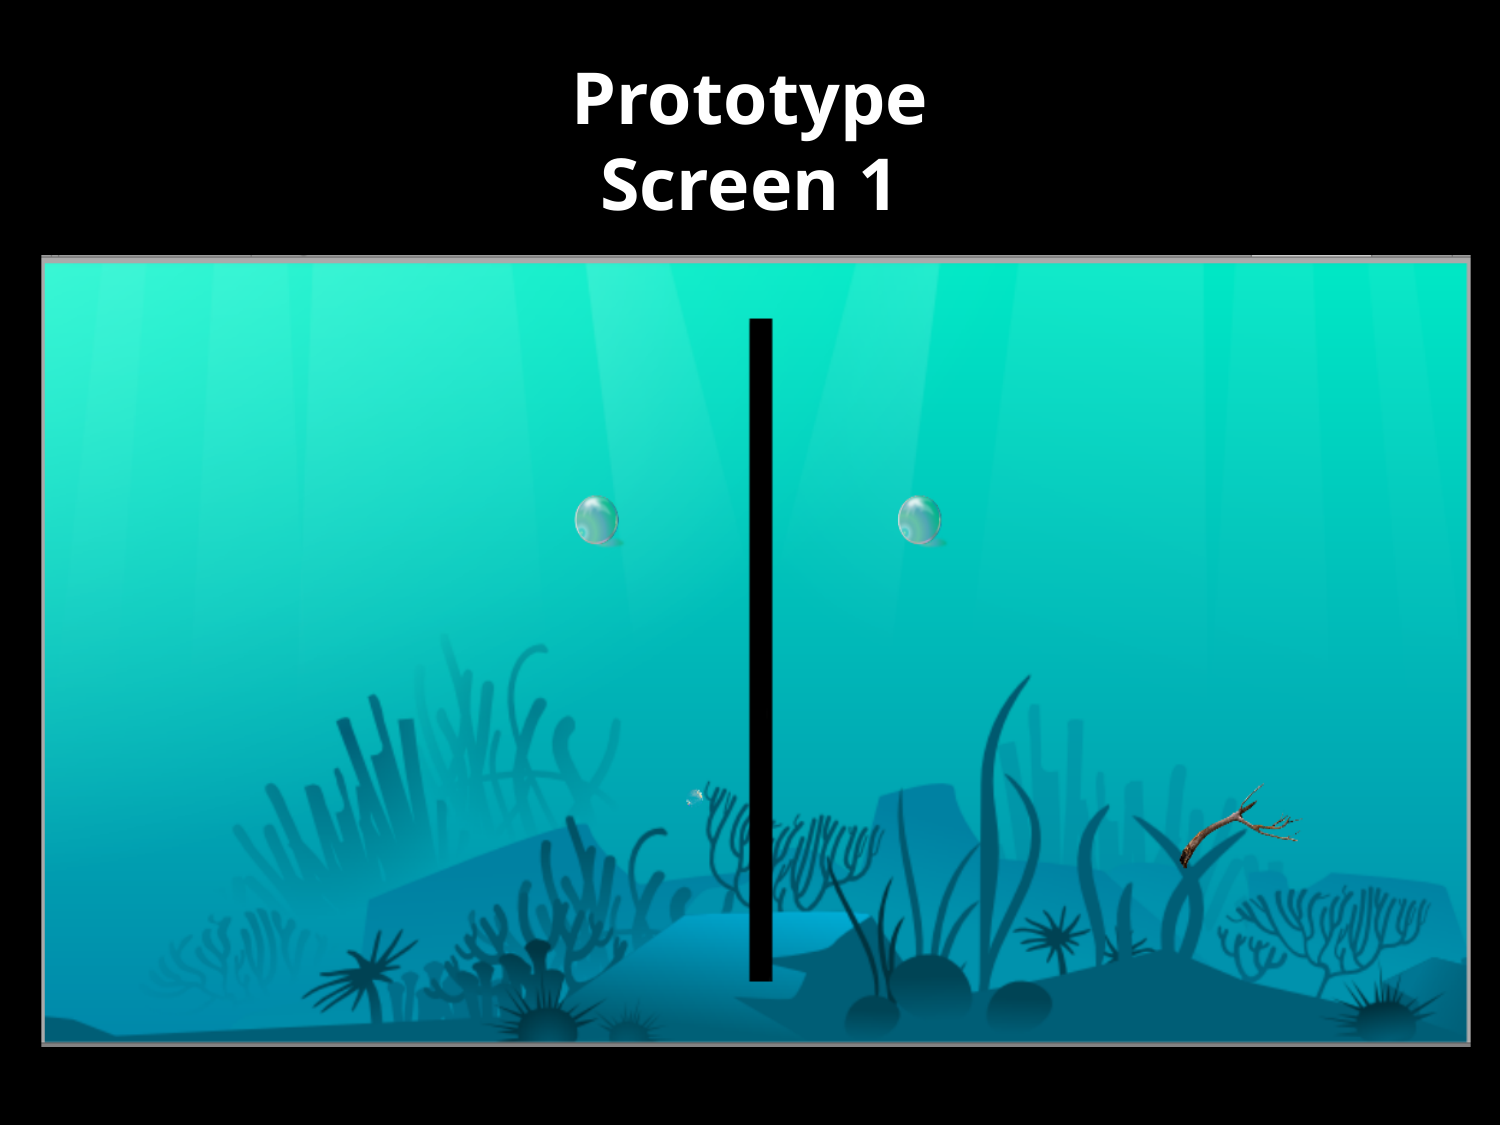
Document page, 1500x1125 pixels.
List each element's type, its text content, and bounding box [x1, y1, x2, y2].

title Prototype Screen 1 [75, 45, 1425, 233]
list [41, 255, 1471, 1047]
